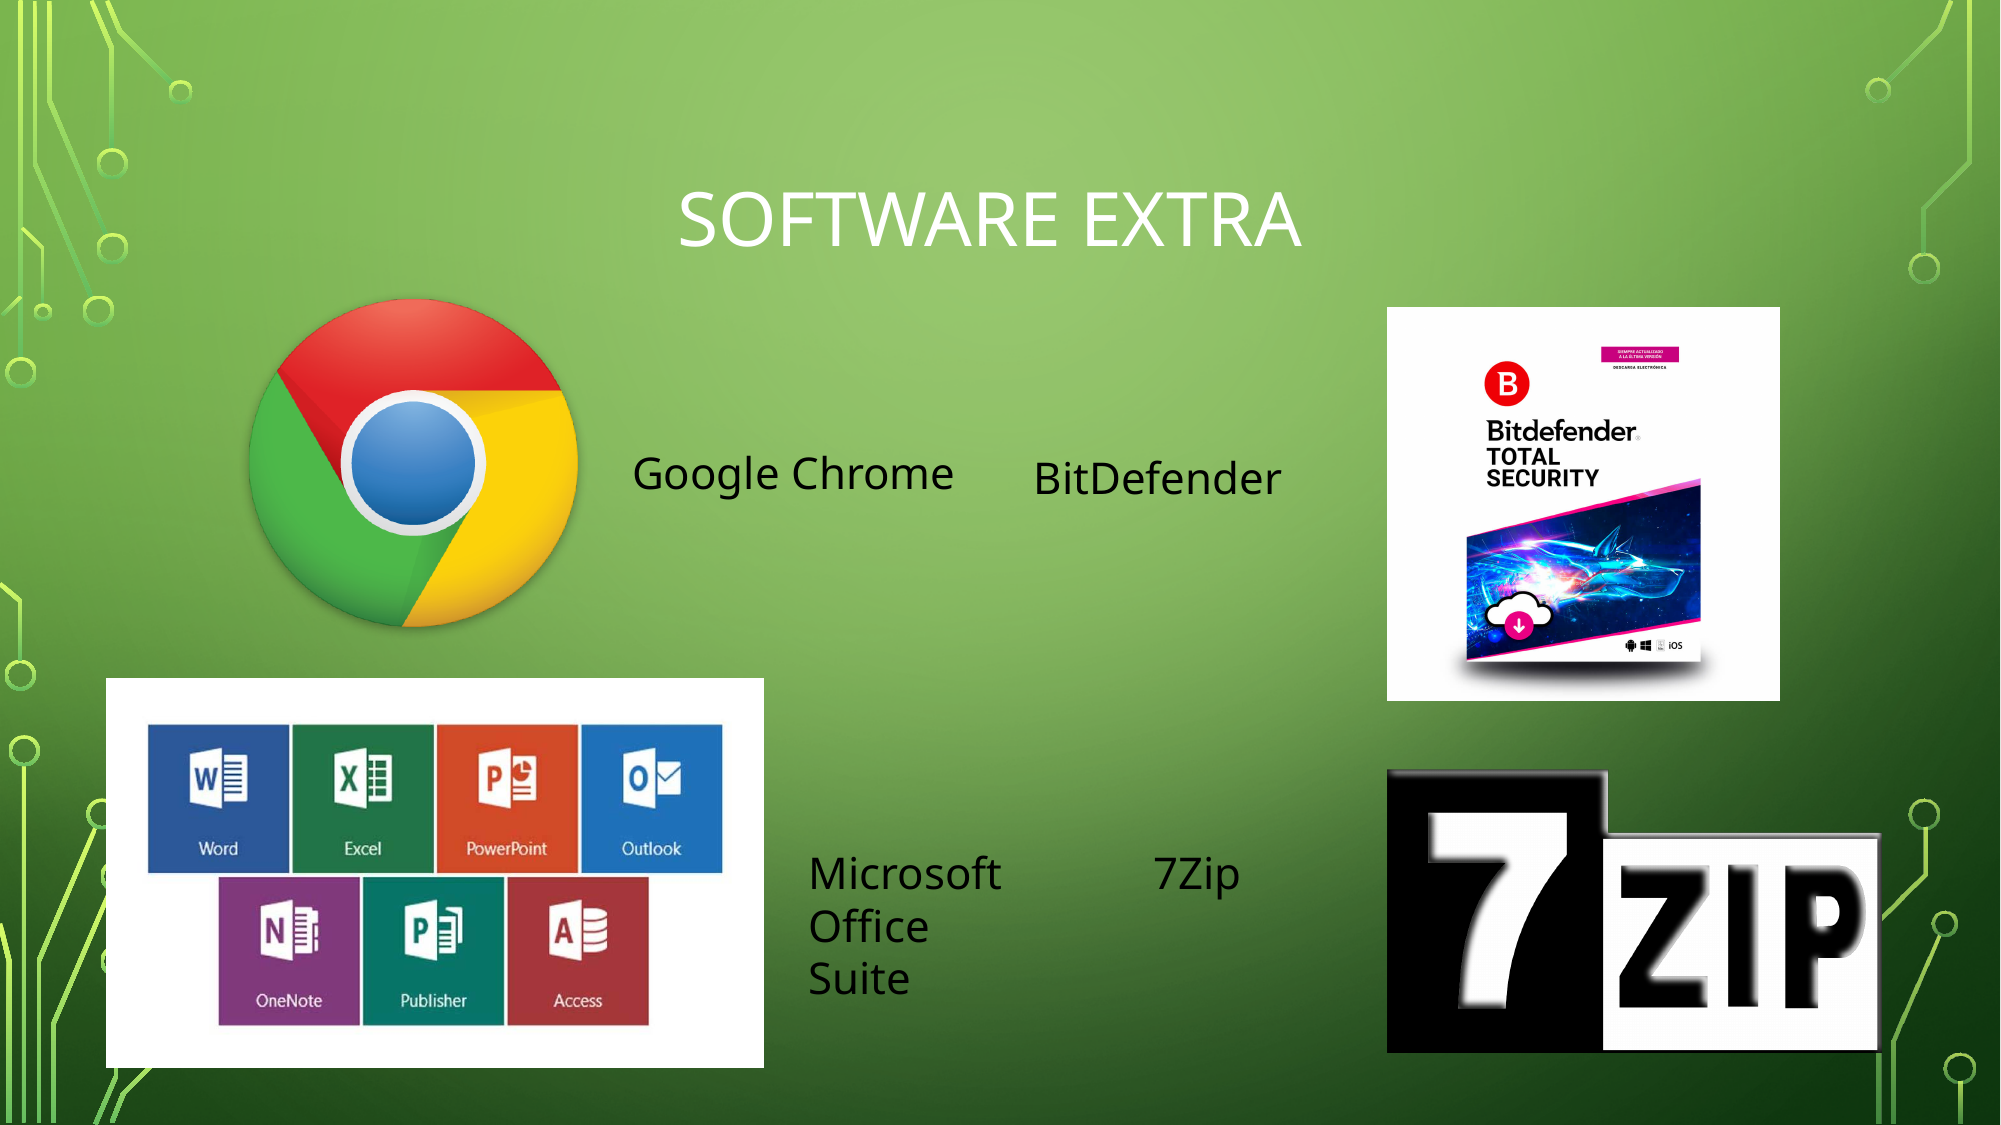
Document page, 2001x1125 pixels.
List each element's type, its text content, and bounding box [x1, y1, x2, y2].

picture [225, 274, 601, 650]
text_box BitDefender [1019, 443, 1298, 511]
picture [105, 678, 764, 1068]
picture [1386, 307, 1780, 701]
title Software extra [187, 101, 1813, 344]
text_box Google Chrome [617, 438, 971, 506]
picture [1386, 769, 1882, 1053]
text_box 7Zip [1138, 838, 1257, 906]
text_box Microsoft Office Suite [794, 838, 1126, 1011]
